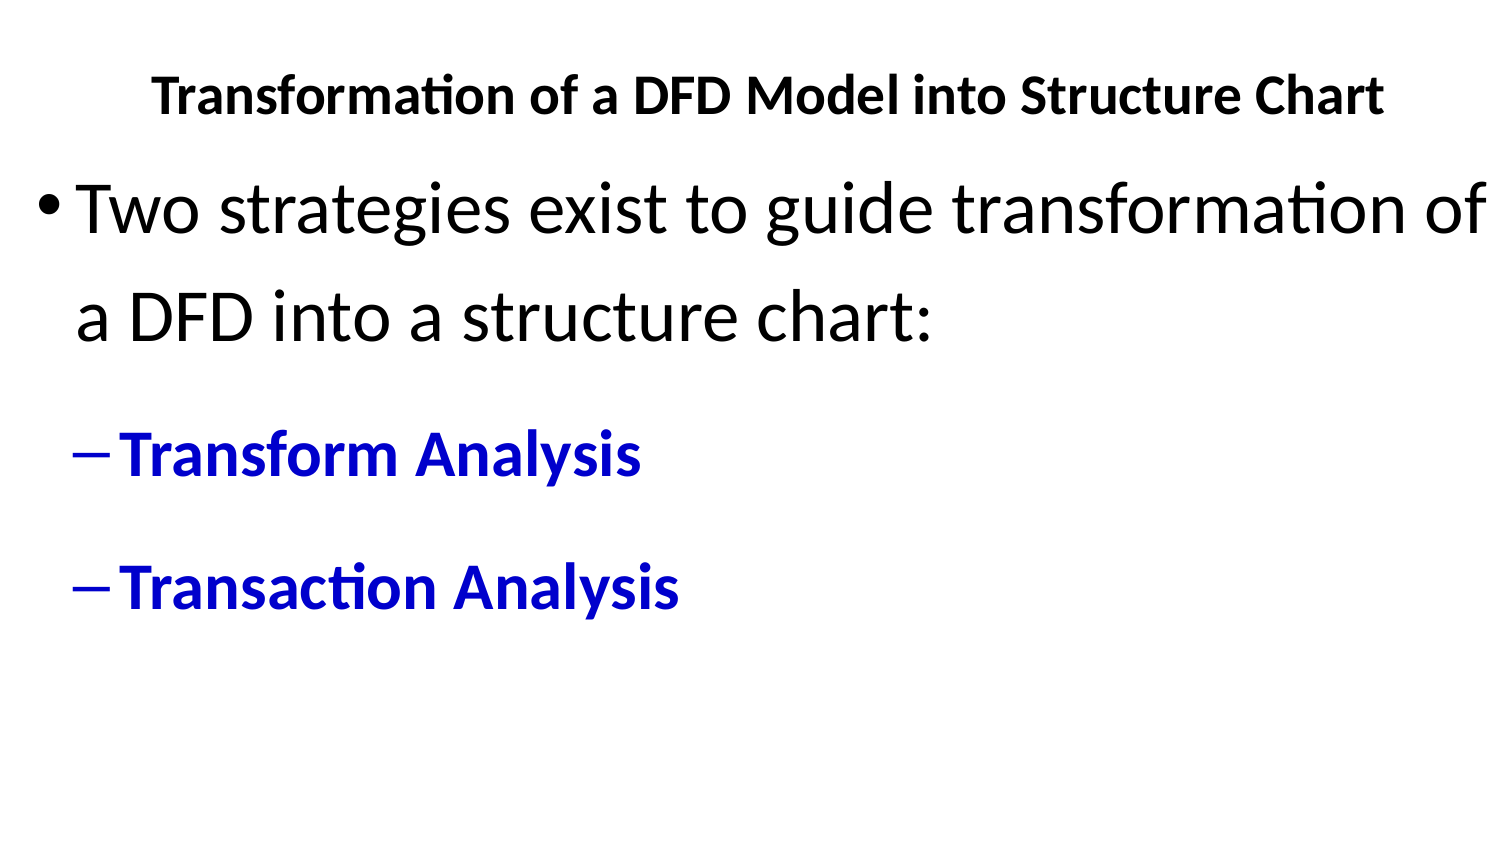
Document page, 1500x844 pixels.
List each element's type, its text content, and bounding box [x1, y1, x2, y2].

list Two strategies exist to guide transformation of a DFD into a structure chart: Transform Analysis Transaction Analysis [34, 134, 1498, 641]
title Transformation of a DFD Model into Structure Chart [125, 21, 1413, 134]
